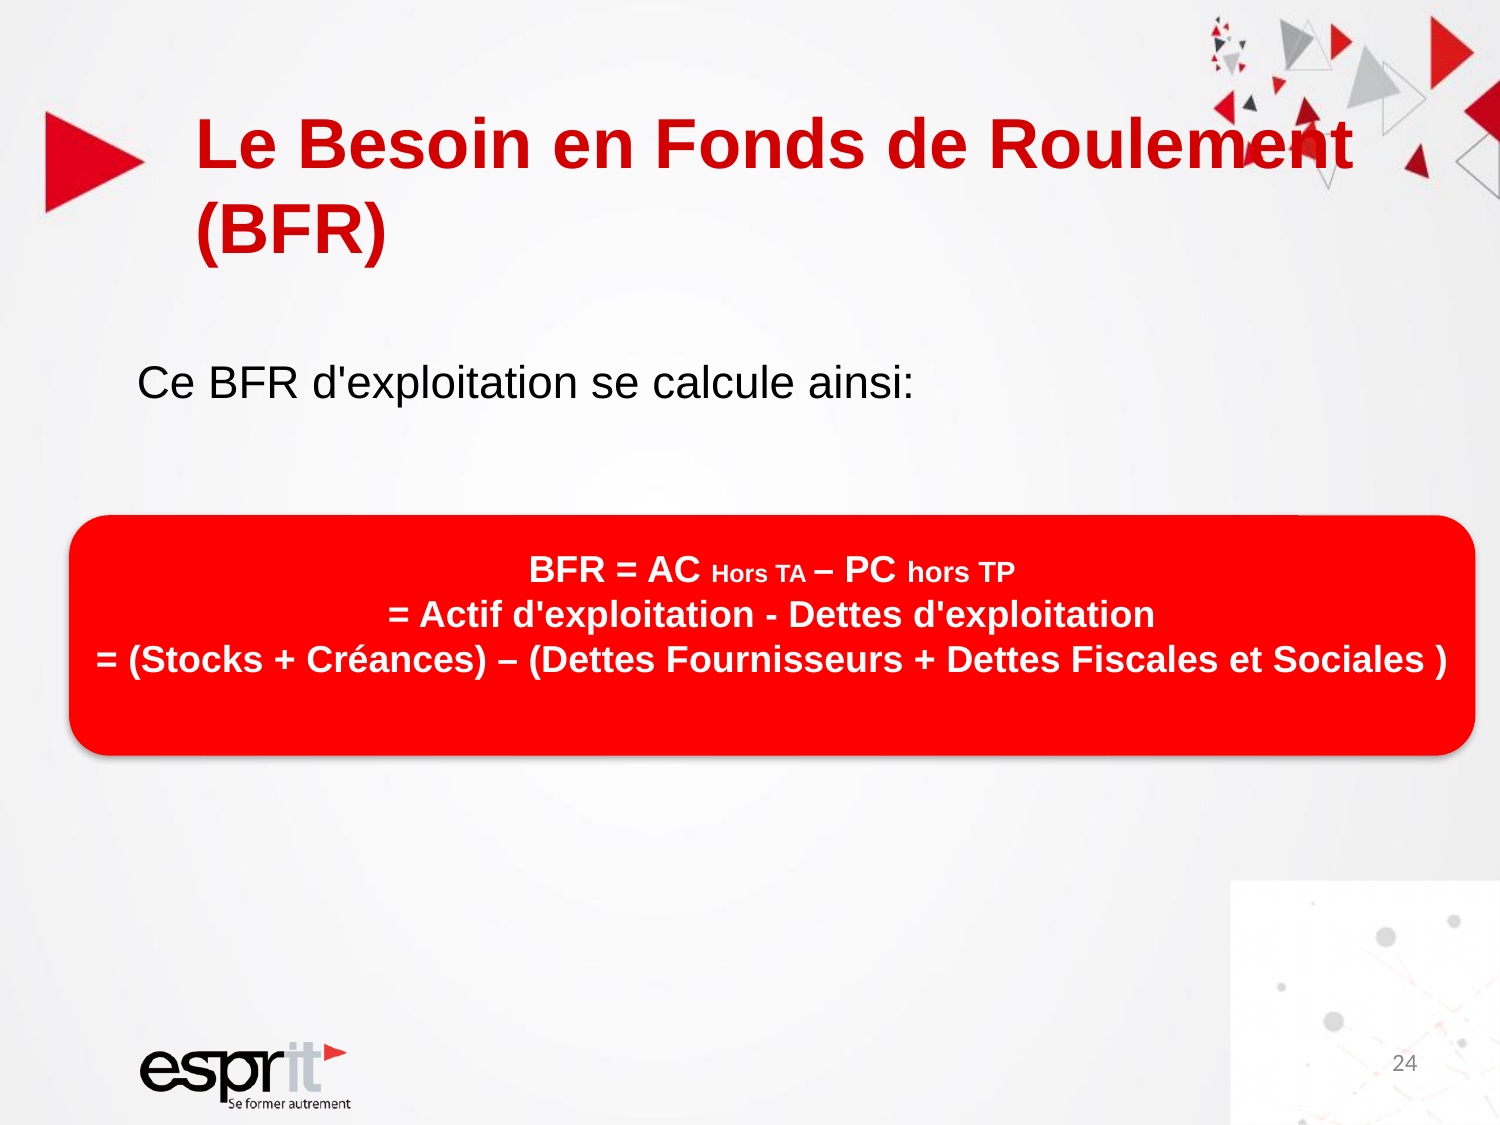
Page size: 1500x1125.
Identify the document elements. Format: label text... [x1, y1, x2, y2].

text_box BFR = AC Hors TA – PC hors TP = Actif d'exploitation - Dettes d'exploitation = (Stocks + Créances) – (Dettes Fournisseurs + Dettes Fiscales et Sociales ) [68, 514, 1477, 757]
slide_number 24 [1074, 1024, 1425, 1100]
text_box Ce BFR d'exploitation se calcule ainsi: [122, 262, 1476, 415]
picture [0, 0, 1500, 1125]
title Le Besoin en Fonds de Roulement (BFR) [180, 114, 1425, 252]
